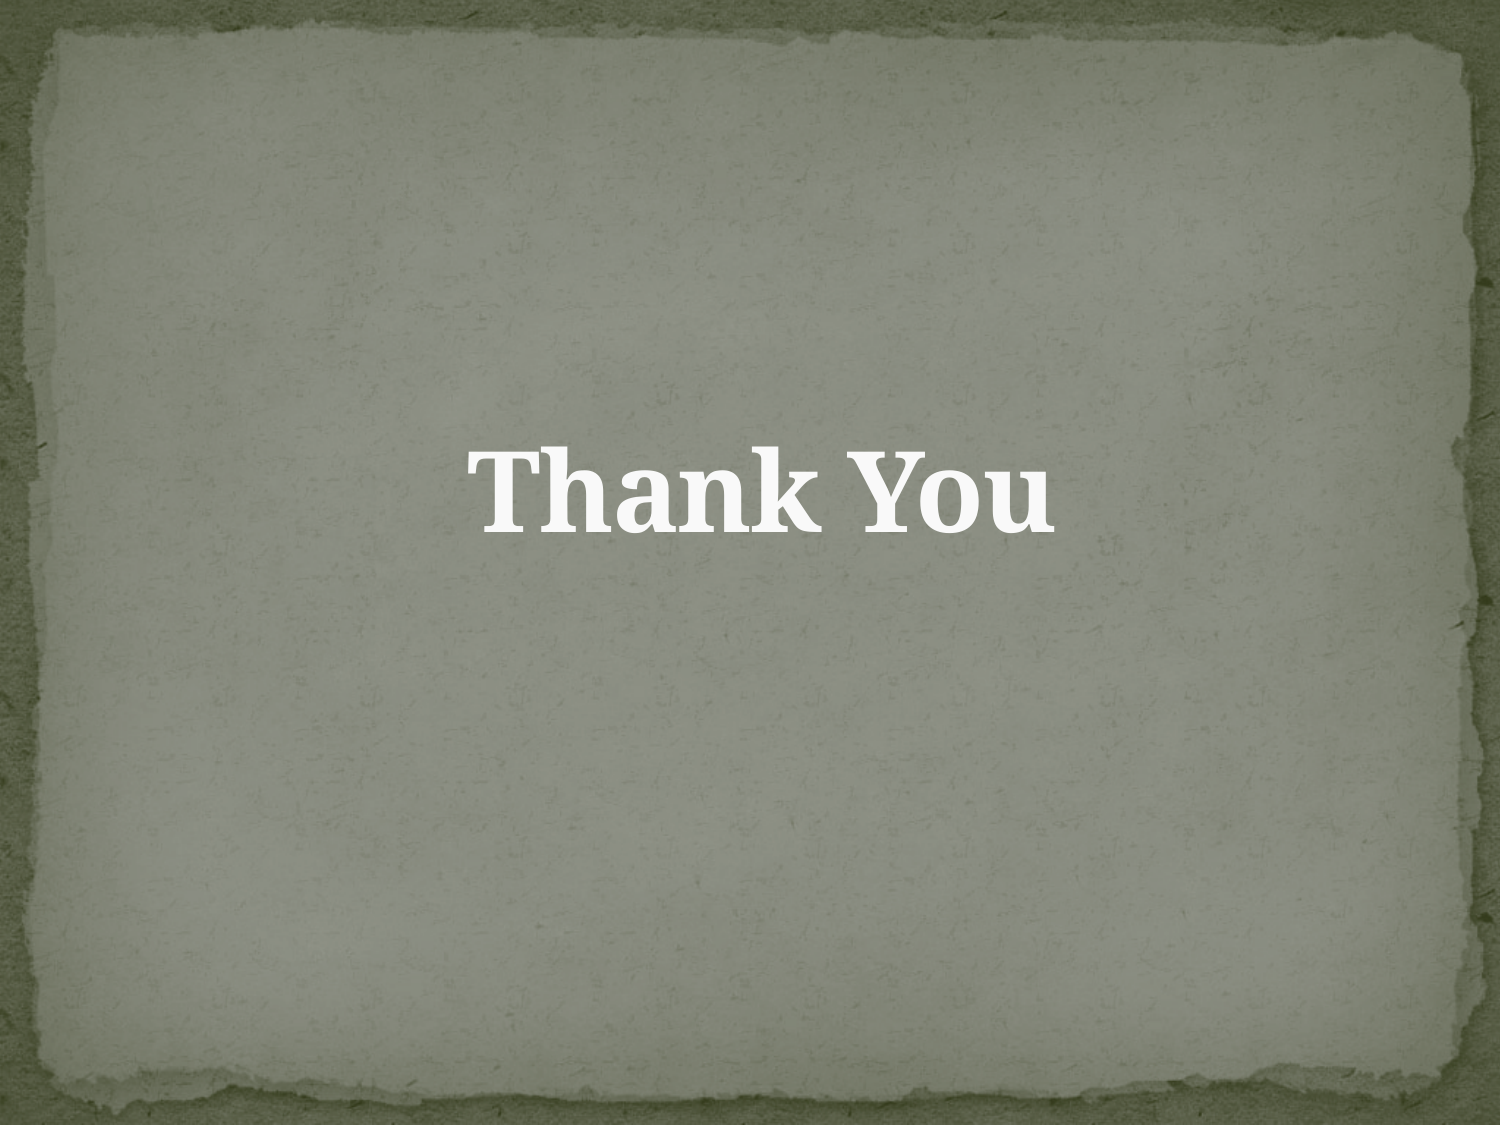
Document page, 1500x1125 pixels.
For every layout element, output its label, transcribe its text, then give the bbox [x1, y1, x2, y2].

title Thank You [87, 362, 1438, 563]
